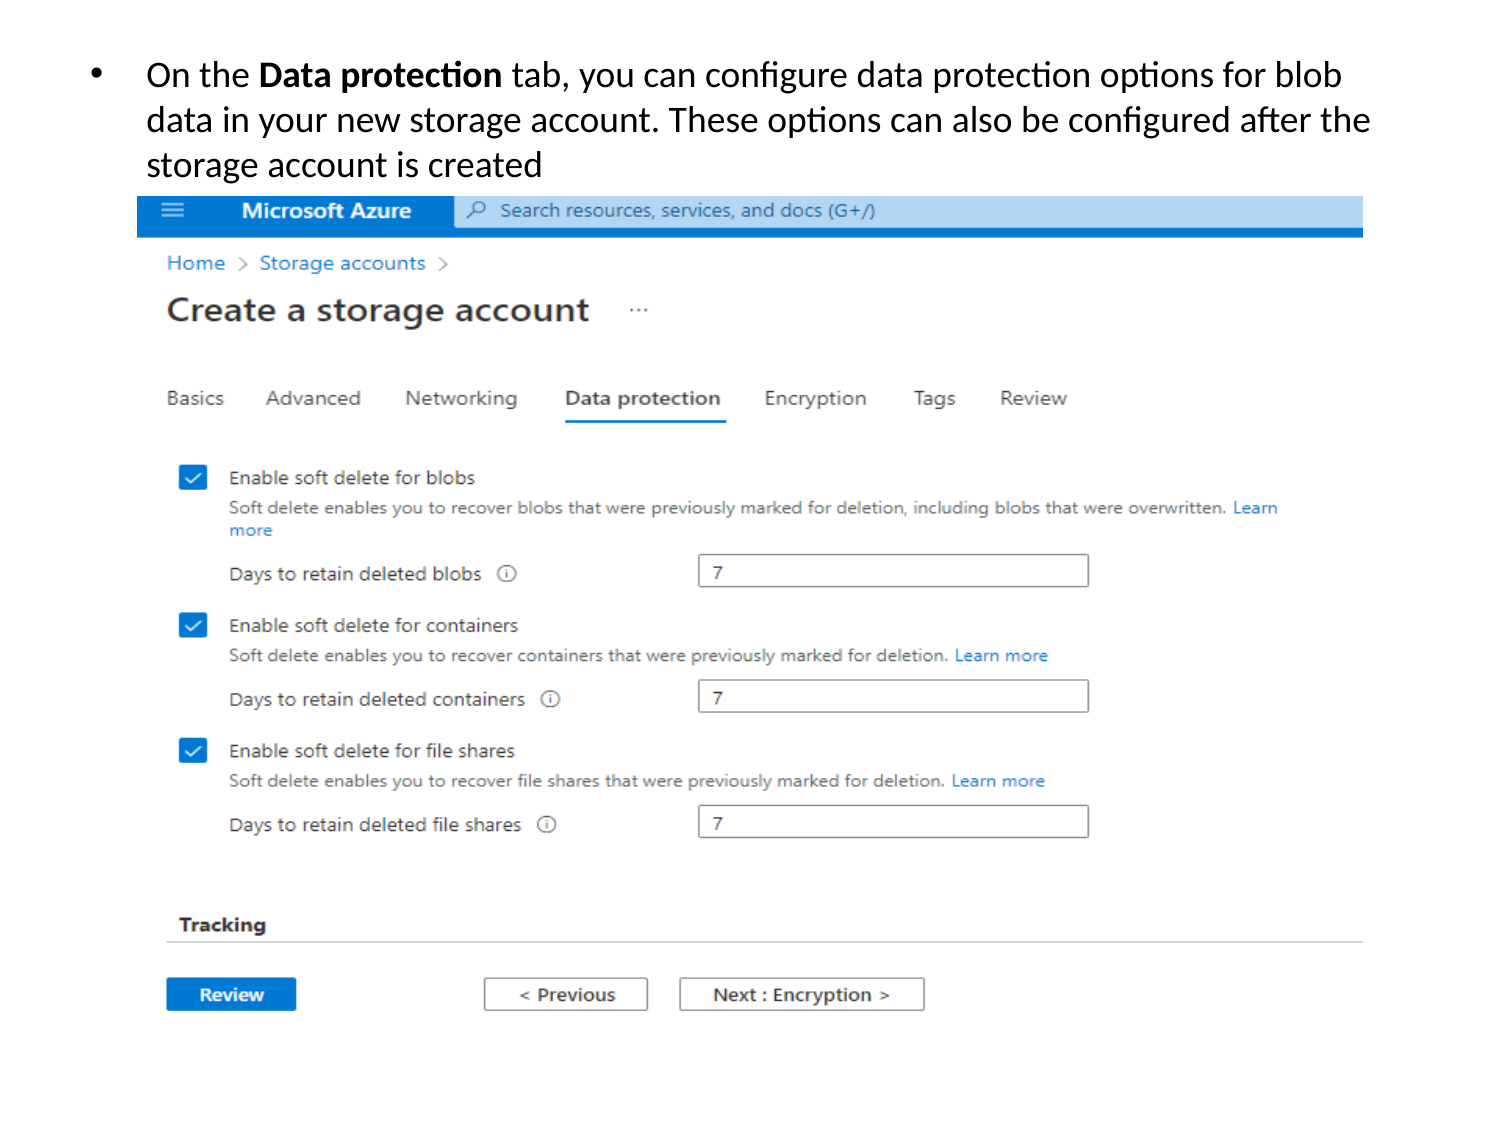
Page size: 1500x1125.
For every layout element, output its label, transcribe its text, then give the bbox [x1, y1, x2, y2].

list On the Data protection tab, you can configure data protection options for blob data in your new storage account. These options can also be configured after the storage account is created [75, 42, 1425, 1005]
picture [137, 195, 1363, 1032]
